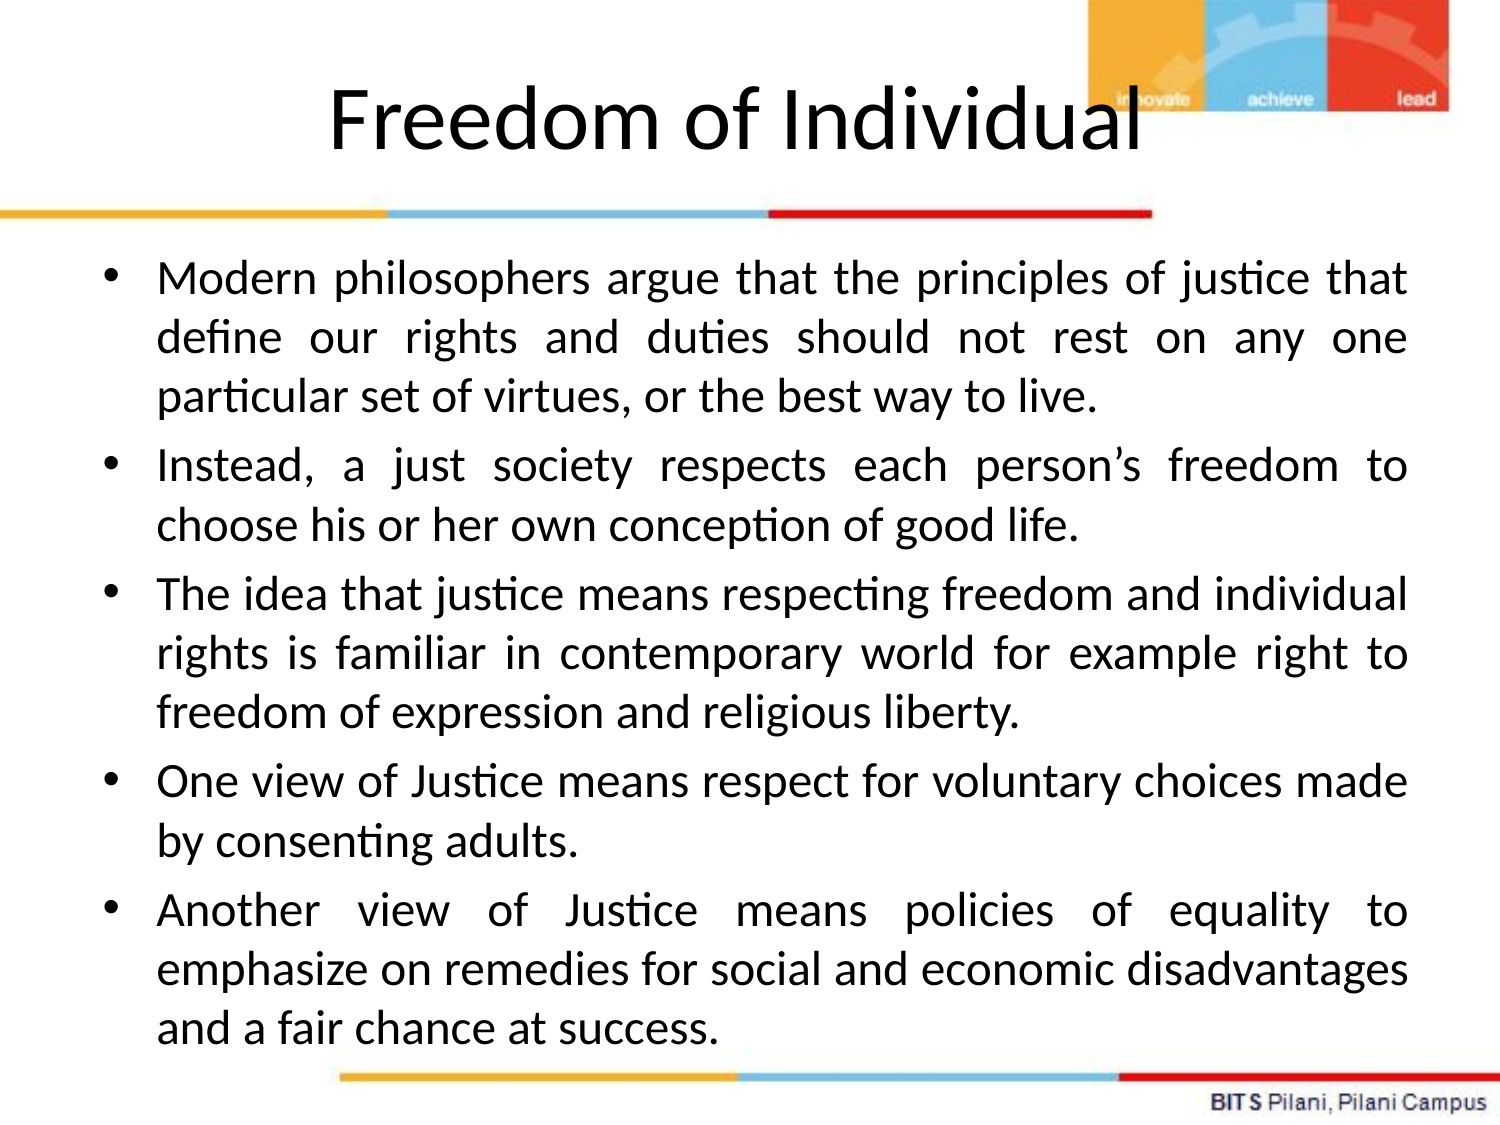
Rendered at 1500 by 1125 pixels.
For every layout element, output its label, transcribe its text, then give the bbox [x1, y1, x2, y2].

picture [0, 0, 1500, 1125]
list Modern philosophers argue that the principles of justice that define our rights and duties should not rest on any one particular set of virtues, or the best way to live. Instead, a just society respects each person’s freedom to choose his or her own conception of good life. The idea that justice means respecting freedom and individual rights is familiar in contemporary world for example right to freedom of expression and religious liberty. One view of Justice means respect for voluntary choices made by consenting adults. Another view of Justice means policies of equality to emphasize on remedies for social and economic disadvantages and a fair chance at success. [87, 237, 1425, 1063]
title Freedom of Individual [99, 37, 1375, 188]
